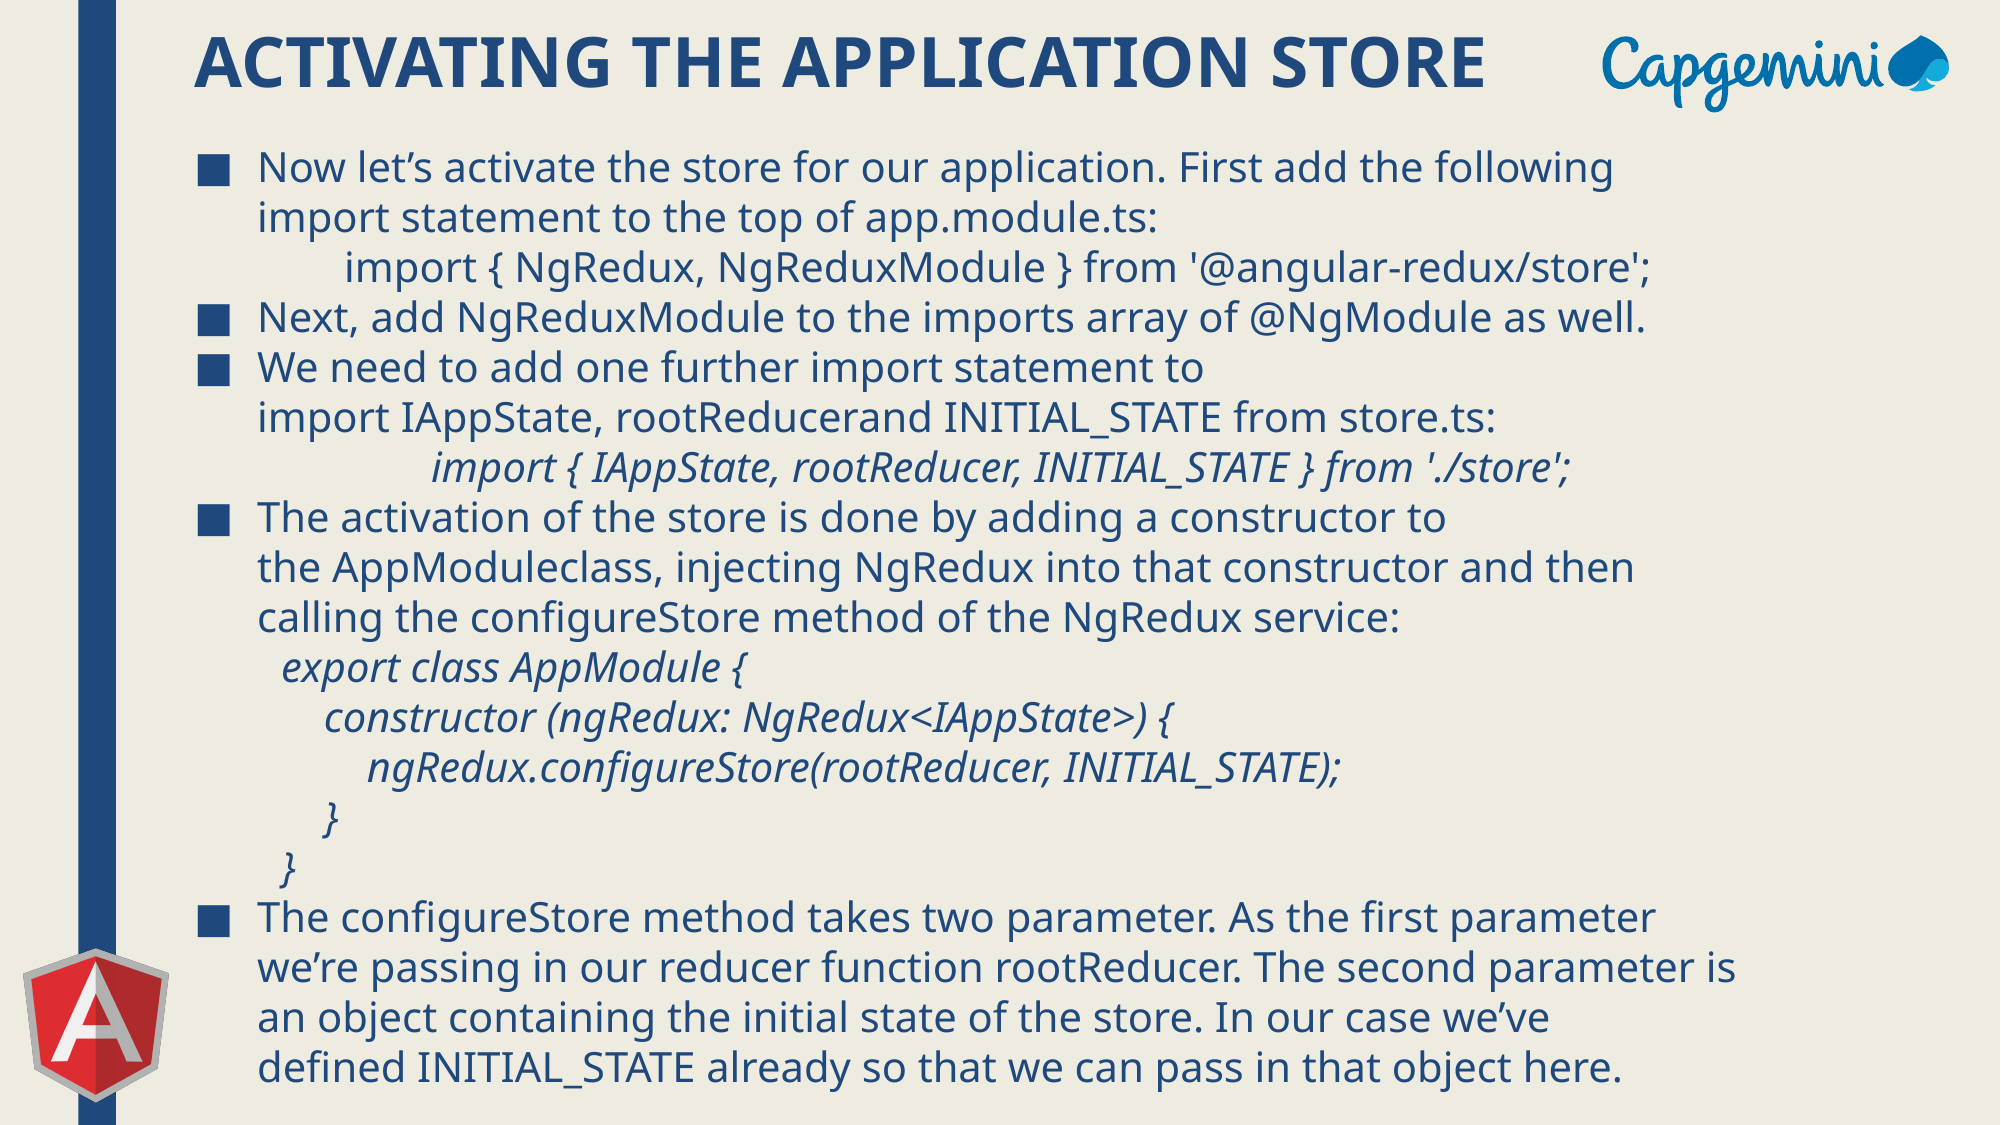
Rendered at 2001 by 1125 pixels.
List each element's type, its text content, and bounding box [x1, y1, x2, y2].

list Now let’s activate the store for our application. First add the following import statement to the top of app.module.ts: import { NgRedux, NgReduxModule } from '@angular-redux/store'; Next, add NgReduxModule to the imports array of @NgModule as well. We need to add one further import statement to import IAppState, rootReducerand INITIAL_STATE from store.ts: import { IAppState, rootReducer, INITIAL_STATE } from './store'; The activation of the store is done by adding a constructor to the AppModuleclass, injecting NgRedux into that constructor and then calling the configureStore method of the NgRedux service: export class AppModule { constructor (ngRedux: NgRedux<IAppState>) { ngRedux.configureStore(rootReducer, INITIAL_STATE); } } The configureStore method takes two parameter. As the first parameter we’re passing in our reducer function rootReducer. The second parameter is an object containing the initial state of the store. In our case we’ve defined INITIAL_STATE already so that we can pass in that object here. [179, 132, 1755, 1091]
title Activating The Application Store [179, 20, 1755, 132]
picture [23, 948, 169, 1103]
